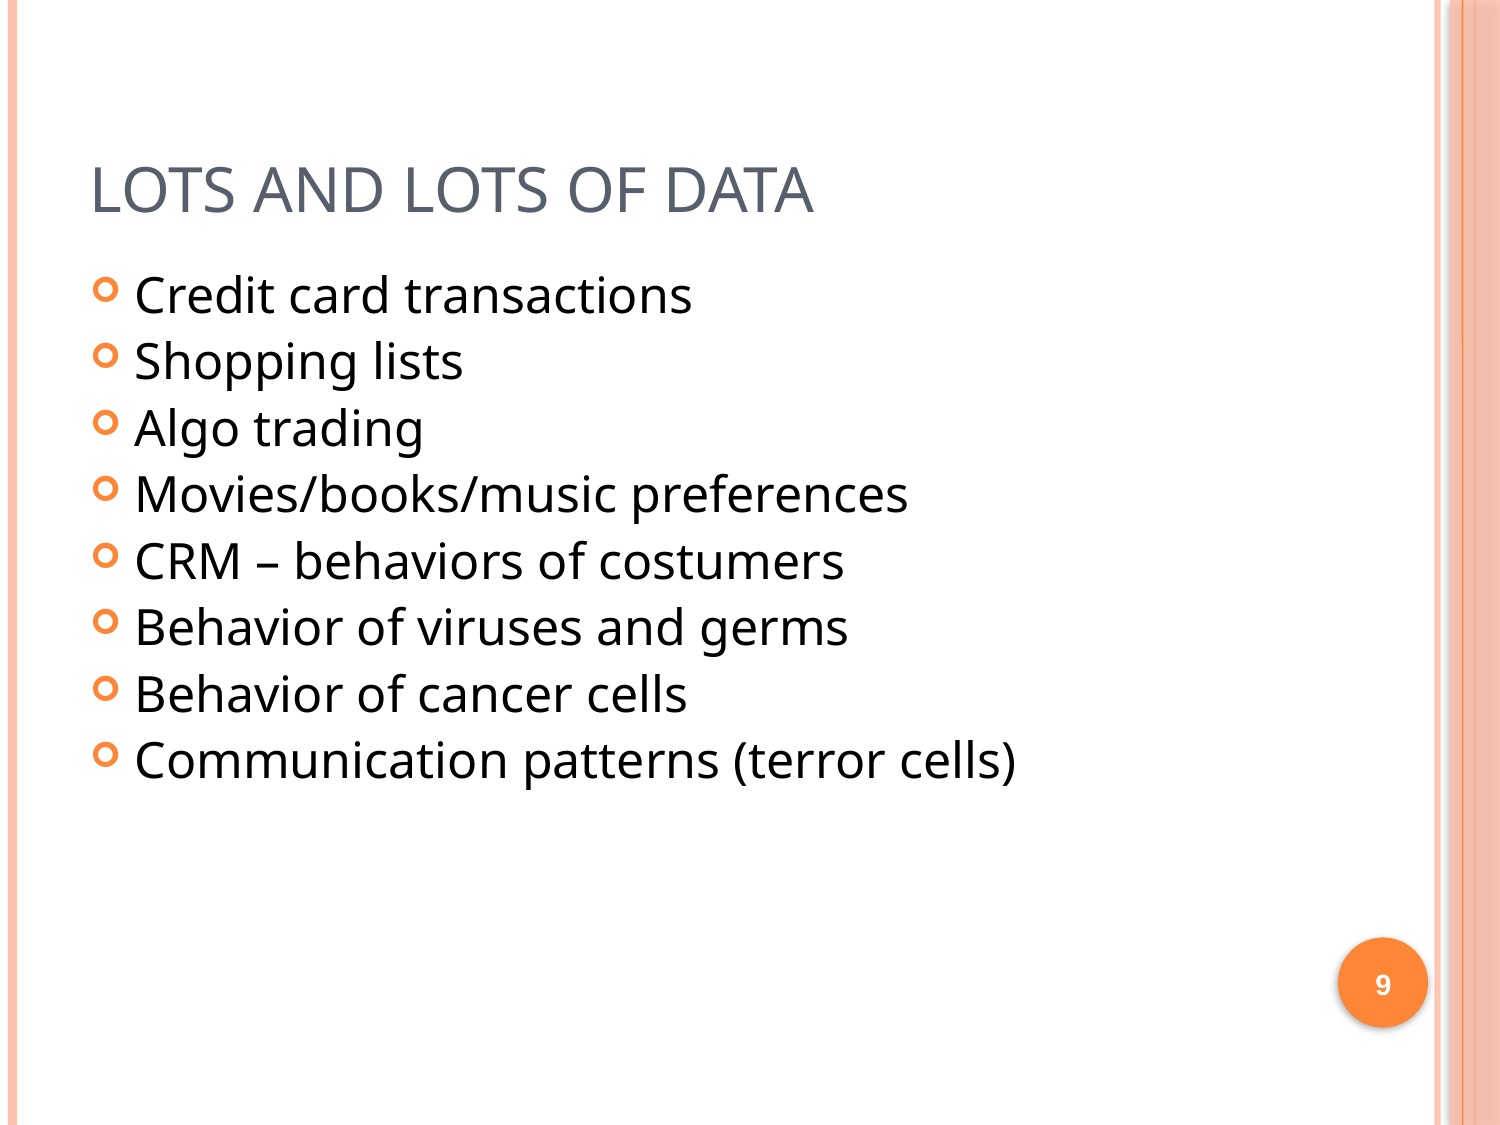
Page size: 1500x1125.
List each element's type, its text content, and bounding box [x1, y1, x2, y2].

title Lots and lots of data [75, 45, 1300, 233]
slide_number 9 [1333, 940, 1434, 1026]
list Credit card transactions Shopping lists Algo trading Movies/books/music preferences CRM – behaviors of costumers Behavior of viruses and germs Behavior of cancer cells Communication patterns (terror cells) [74, 262, 1301, 1063]
